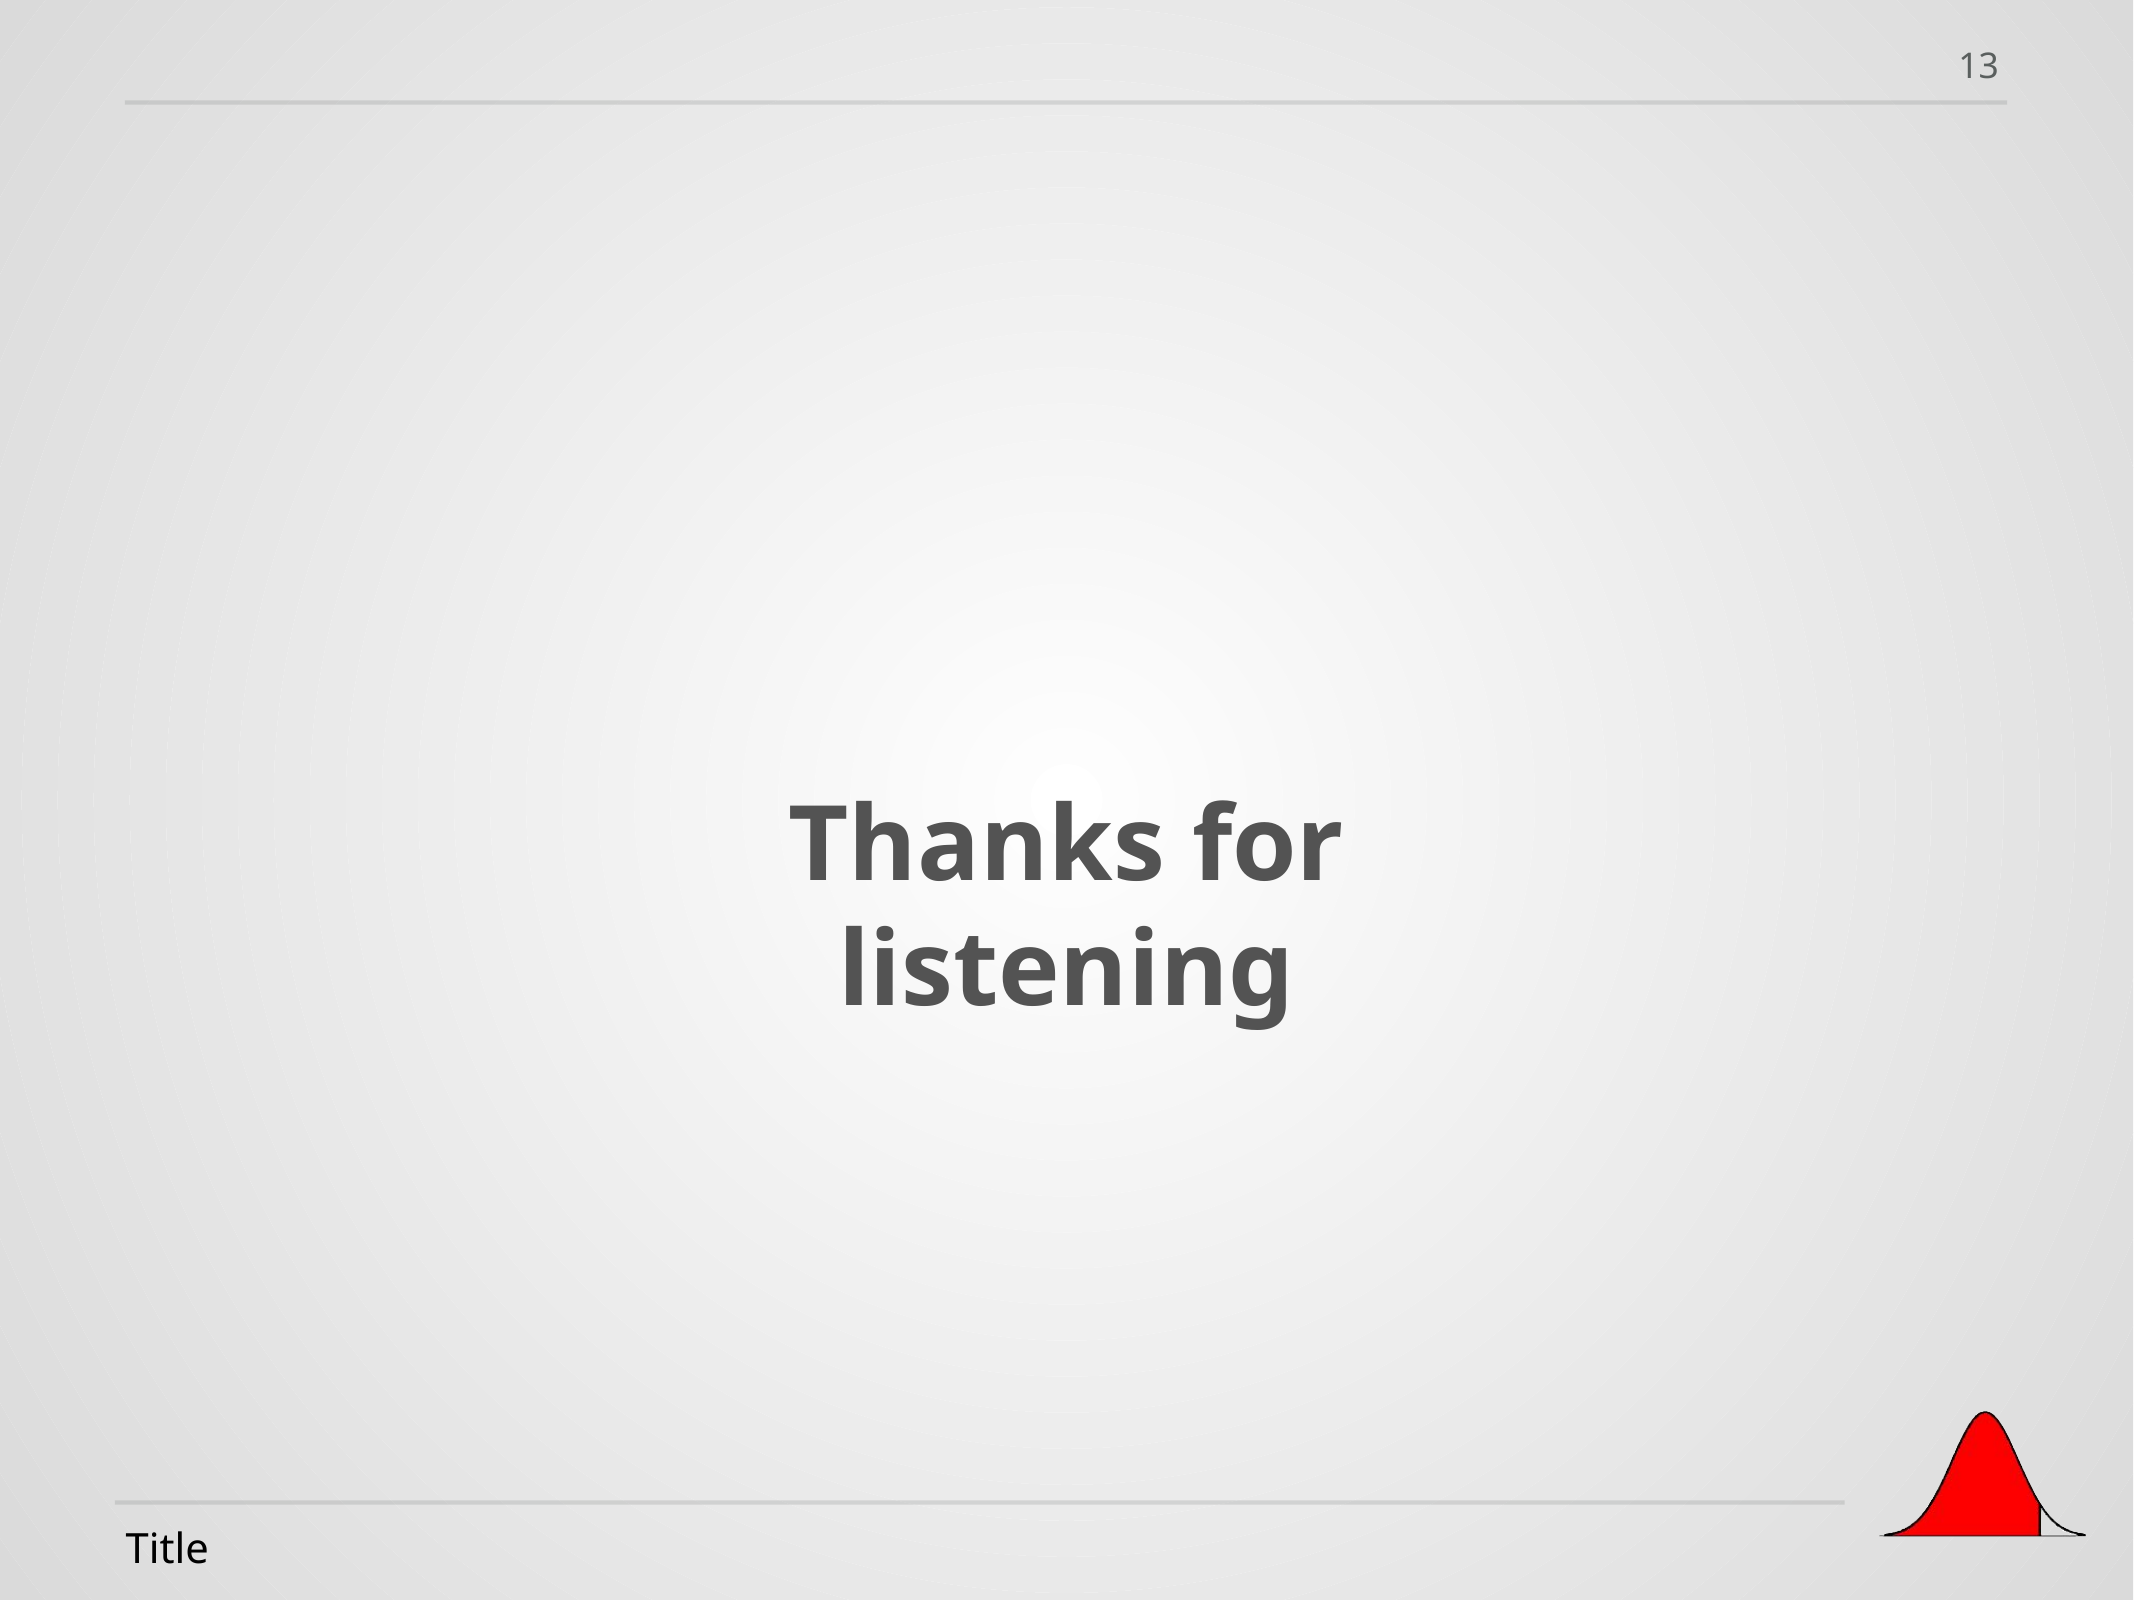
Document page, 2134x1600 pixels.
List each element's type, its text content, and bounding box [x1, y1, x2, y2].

text_box Thanks for listening [551, 767, 1582, 1012]
picture [1879, 1411, 2086, 1537]
slide_number 13 [1925, 34, 2008, 101]
list Title [116, 1514, 1017, 1581]
